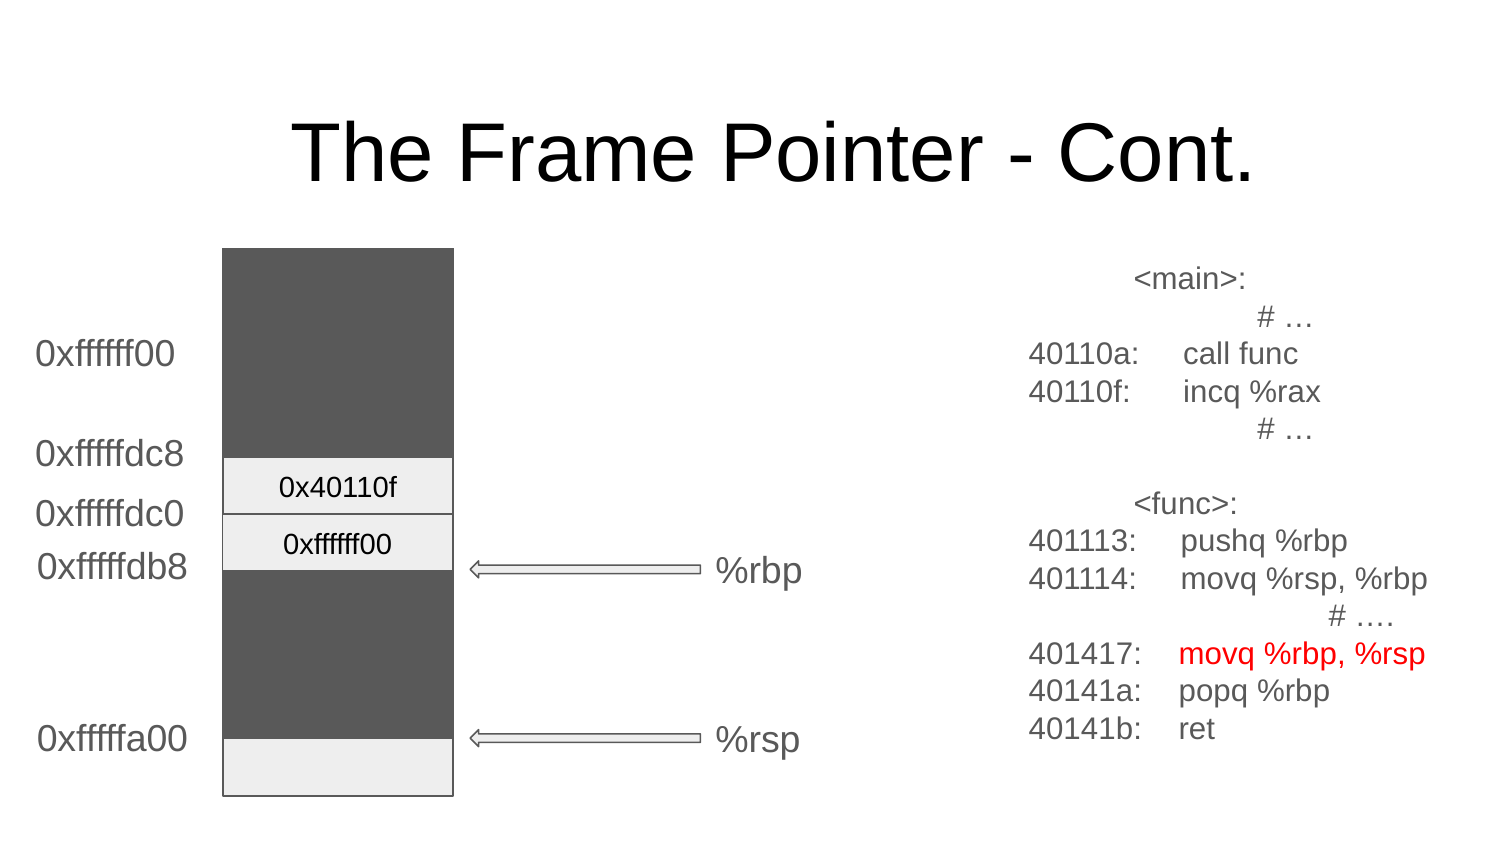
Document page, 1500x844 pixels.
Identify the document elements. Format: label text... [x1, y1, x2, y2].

text_box 0xffffff00 [222, 514, 453, 571]
text_box <main>: # … 40110a: call func 40110f: incq %rax # … <func>: 401113: pushq %rbp 401114: movq %rsp, %rbp # …. 401417: movq %rbp, %rsp 40141a: popq %rbp 40141b: ret [1013, 243, 1490, 801]
text_box [222, 248, 454, 457]
text_box 0xfffffdb8 [21, 527, 215, 574]
text_box [222, 514, 454, 796]
text_box [470, 560, 700, 578]
text_box %rsp [700, 699, 879, 770]
text_box 0x40110f [222, 457, 454, 514]
text_box [470, 729, 700, 747]
text_box [222, 571, 453, 739]
text_box 0xfffffa00 [21, 698, 215, 746]
title The Frame Pointer - Cont. [75, 82, 1474, 213]
text_box 0xffffff00 [20, 313, 214, 361]
text_box 0xfffffdc8 [20, 414, 214, 462]
text_box 0xfffffdc0 [20, 474, 214, 522]
text_box %rbp [700, 531, 984, 602]
